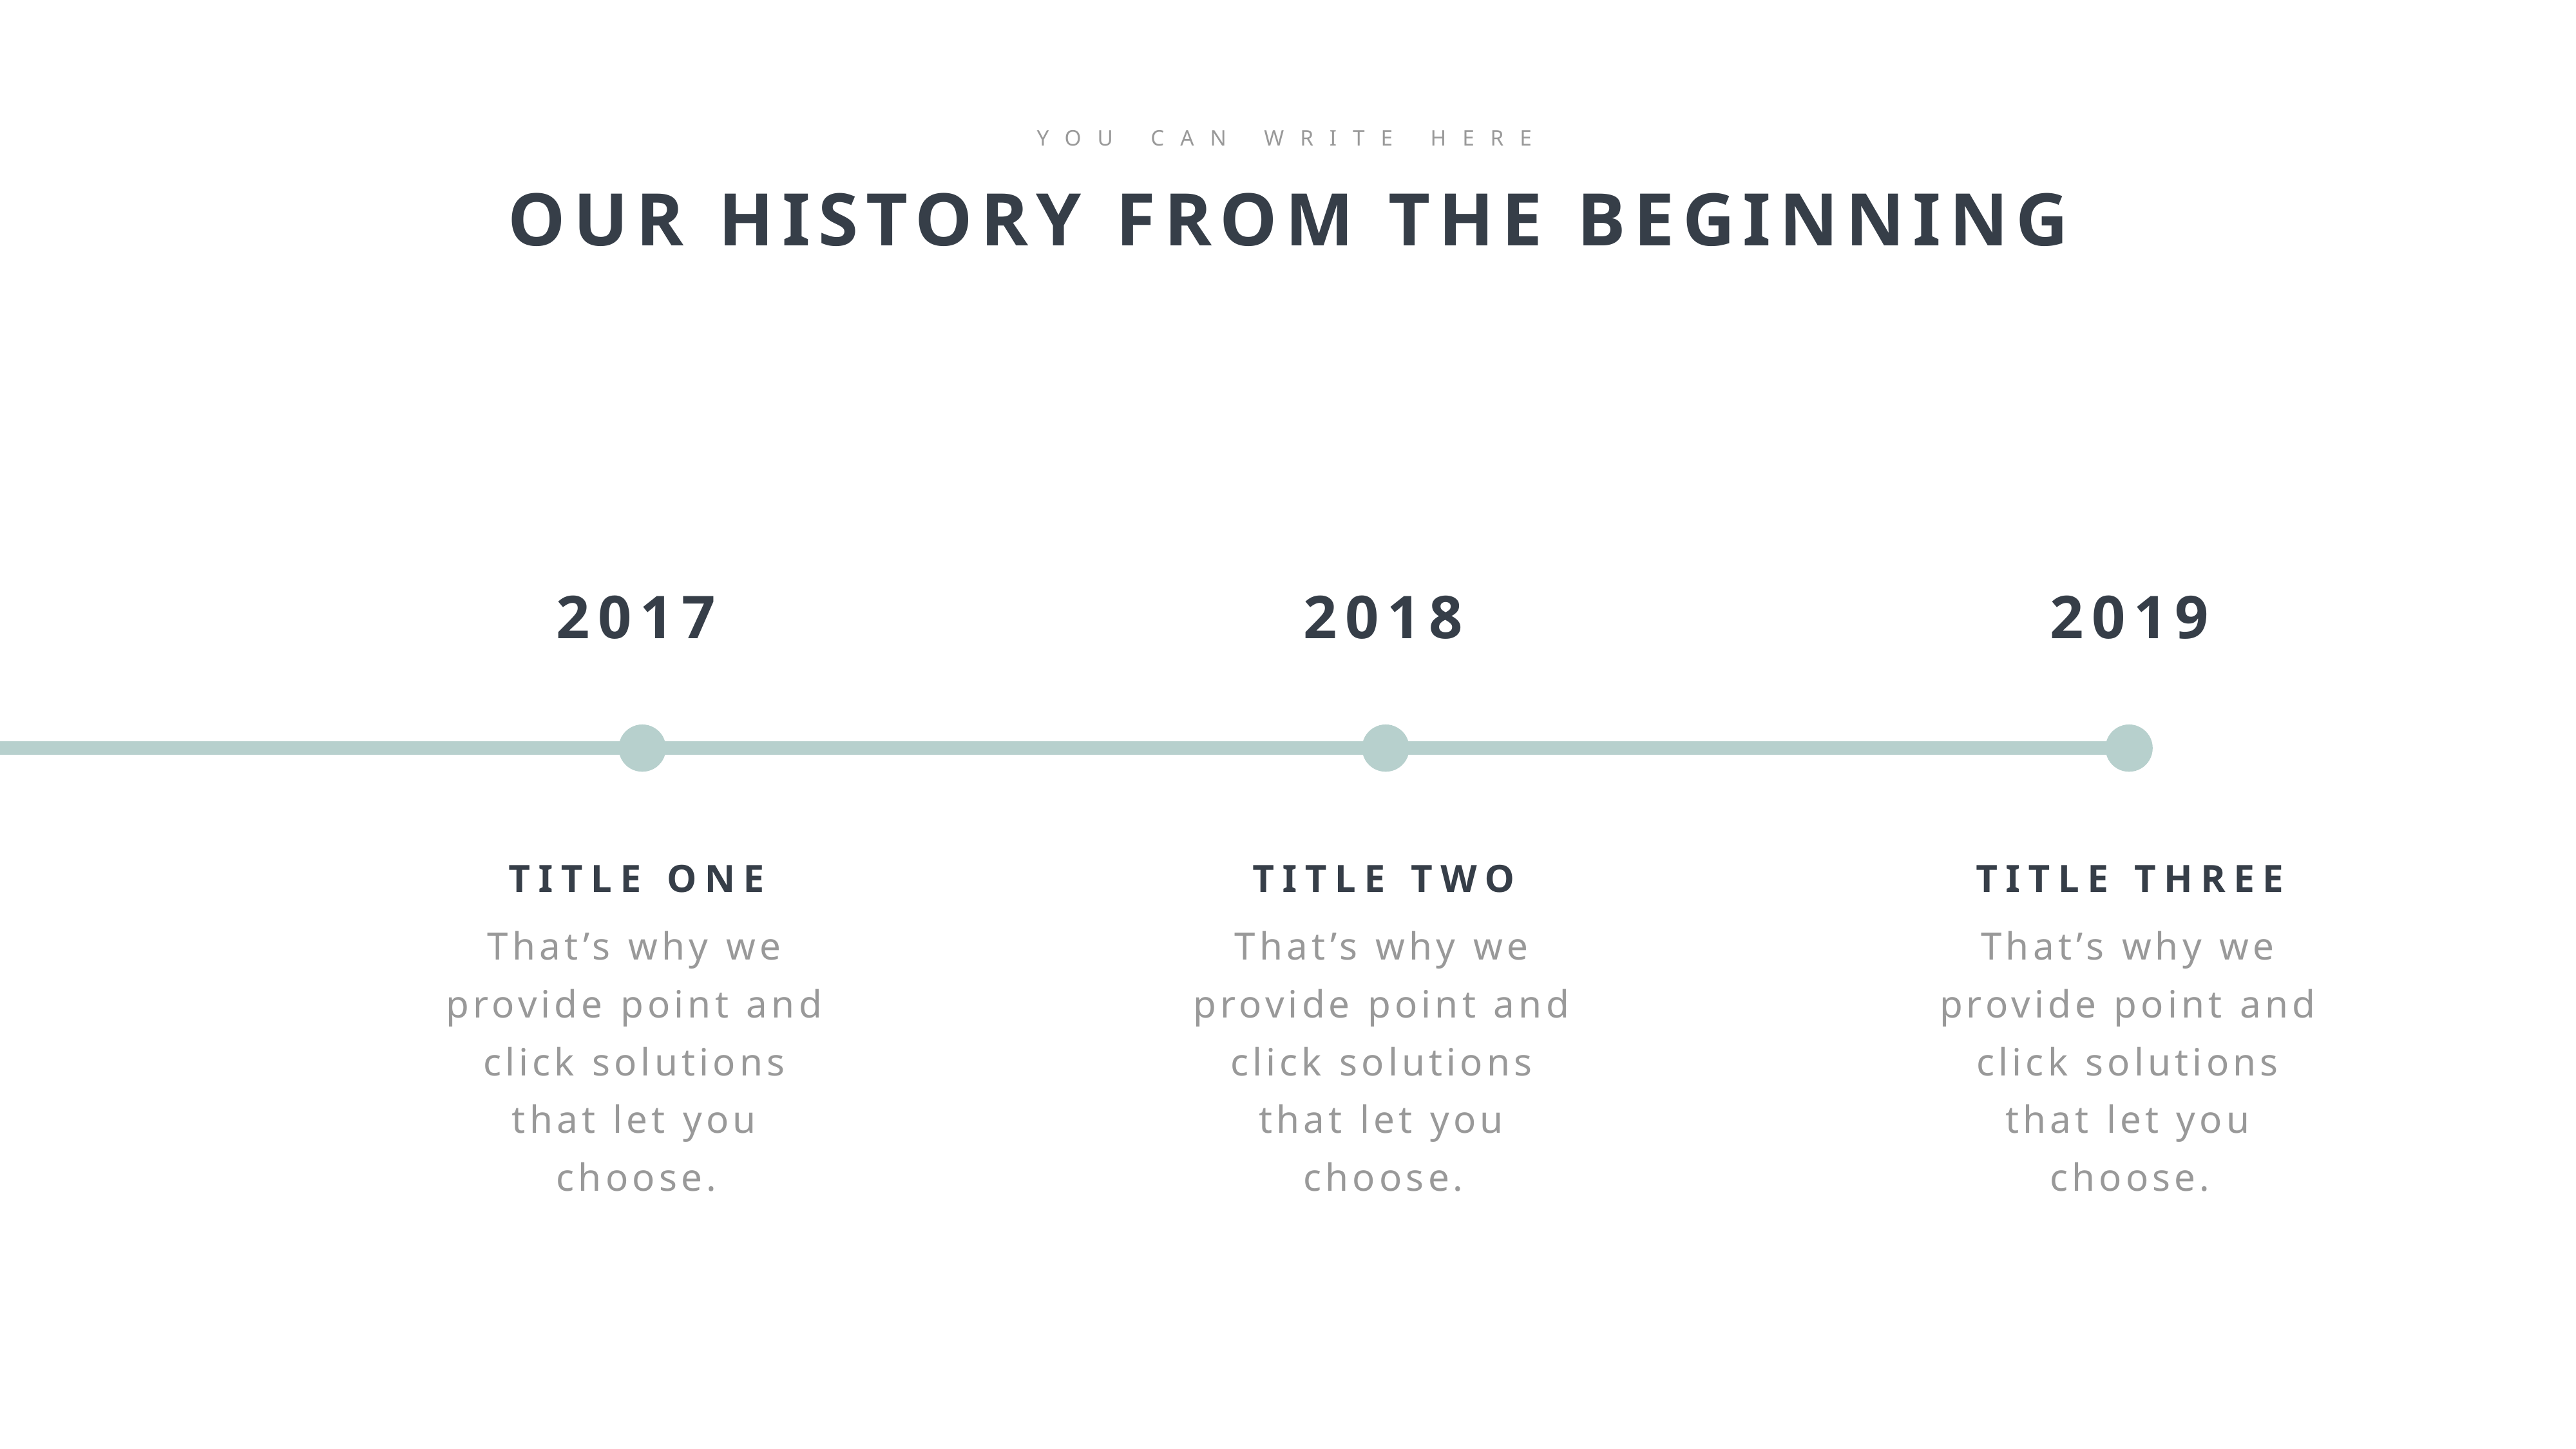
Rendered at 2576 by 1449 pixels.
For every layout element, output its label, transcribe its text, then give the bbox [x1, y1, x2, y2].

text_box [423, 849, 850, 1142]
text_box 2019 [1972, 574, 2287, 656]
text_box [1170, 849, 1597, 1142]
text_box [444, 119, 2134, 266]
text_box 2018 [1226, 574, 1541, 656]
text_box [0, 724, 2153, 772]
text_box 2017 [479, 574, 794, 656]
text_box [1916, 849, 2343, 1142]
